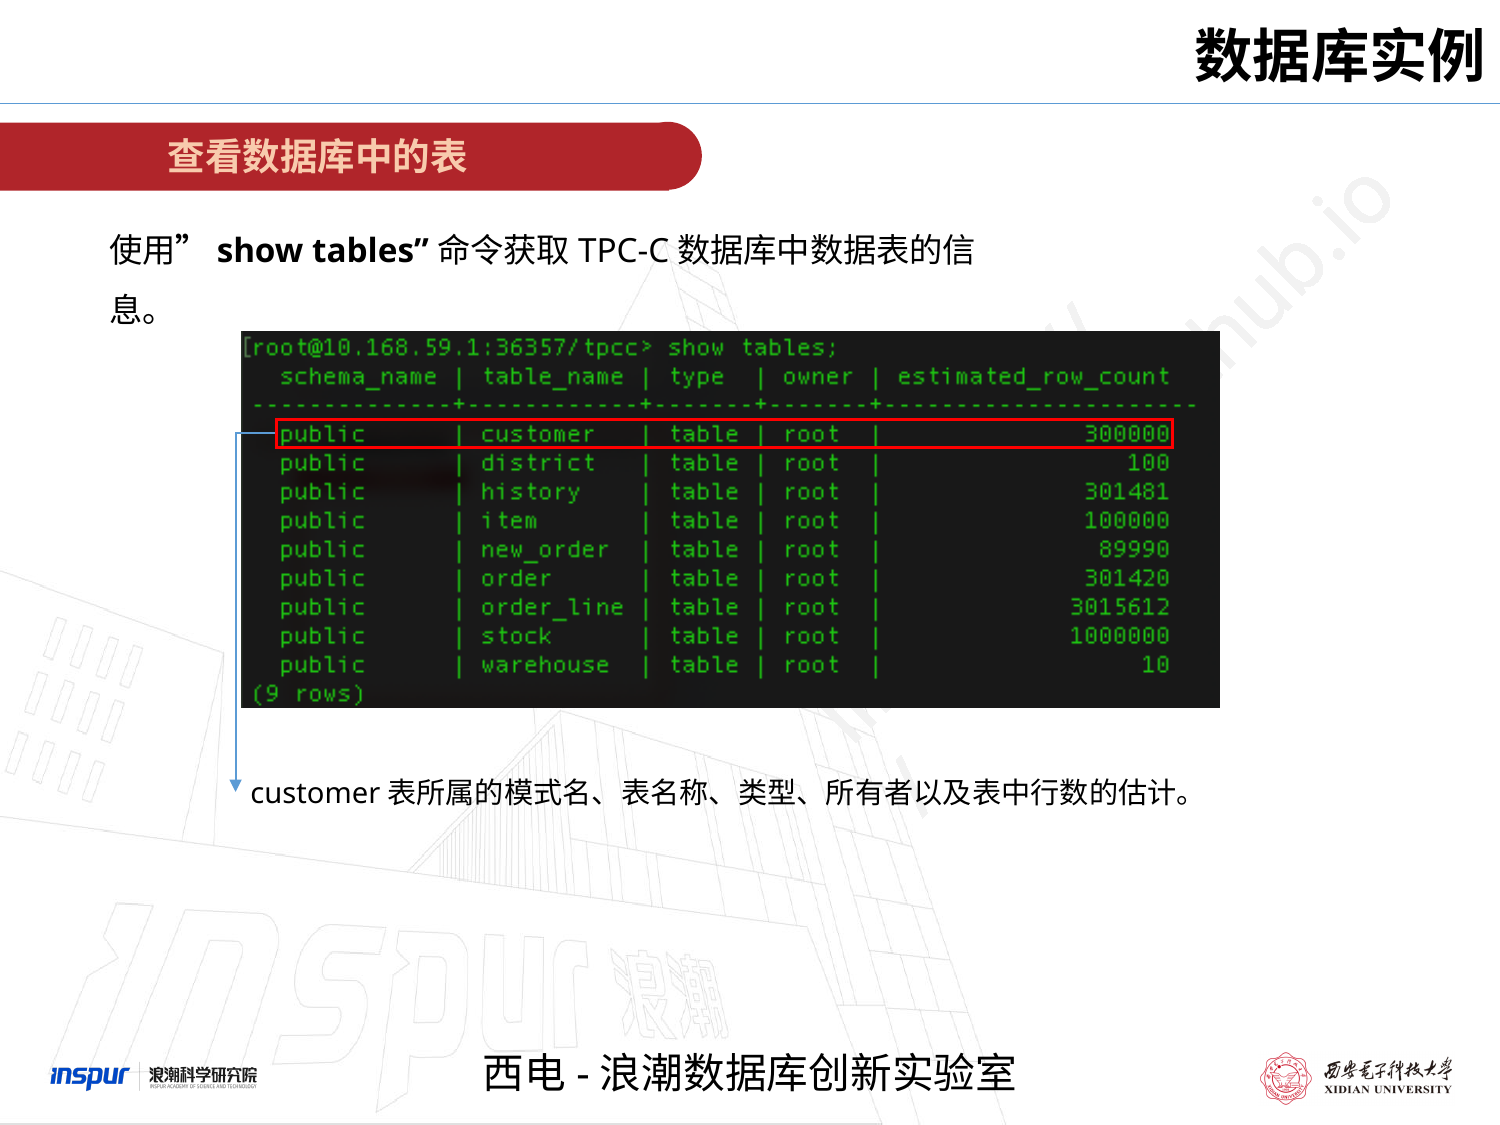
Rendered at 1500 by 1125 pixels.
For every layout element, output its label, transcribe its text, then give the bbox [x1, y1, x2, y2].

text_box customer表所属的模式名、表名称、类型、所有者以及表中行数的估计。 [235, 767, 1325, 817]
text_box [0, 122, 670, 191]
text_box [664, 121, 702, 190]
picture [0, 104, 1500, 1125]
picture [0, 0, 1500, 103]
text_box 数据库实例 [924, 104, 1500, 108]
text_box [235, 433, 277, 793]
text_box 数据库实例 [924, 9, 1500, 103]
text_box 查看数据库中的表 [0, 125, 653, 186]
text_box 使用”show tables”命令获取TPC-C数据库中数据表的信息。 [94, 202, 1006, 337]
